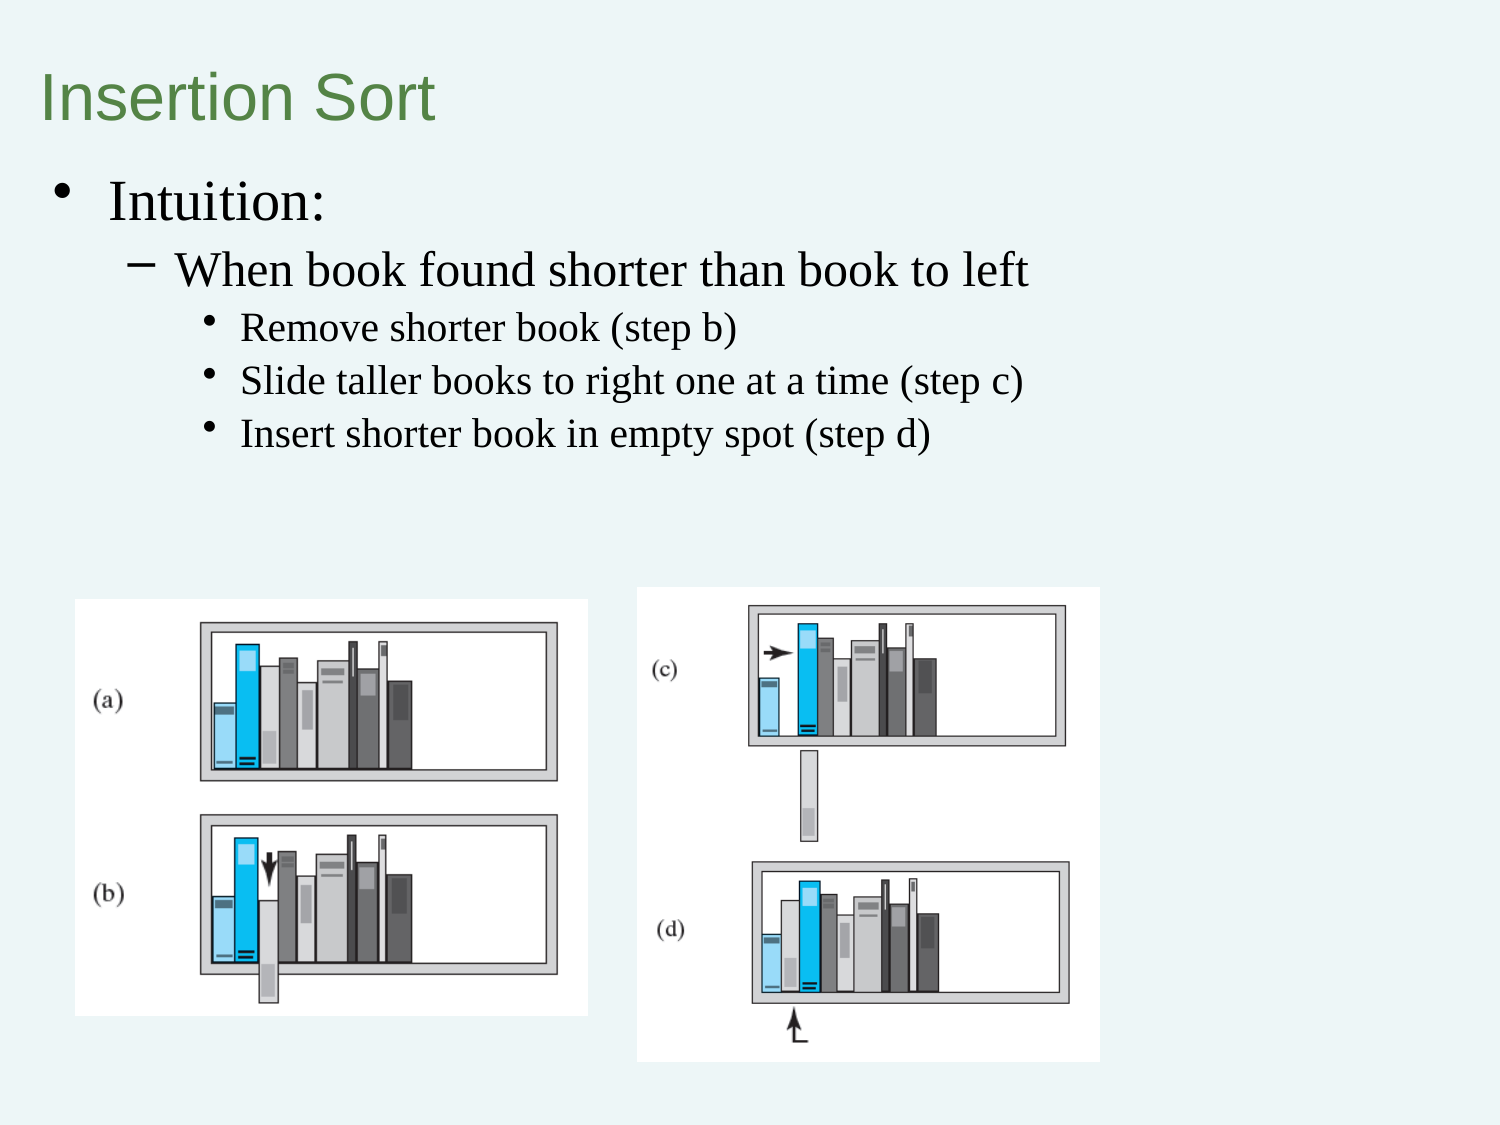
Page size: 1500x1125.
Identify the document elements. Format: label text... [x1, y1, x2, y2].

title Insertion Sort [24, 0, 1301, 188]
picture [74, 599, 588, 1017]
list Intuition: When book found shorter than book to left Remove shorter book (step b) Slide taller books to right one at a time (step c) Insert shorter book in empty spot (step d) [37, 162, 1313, 463]
picture [637, 587, 1101, 1063]
